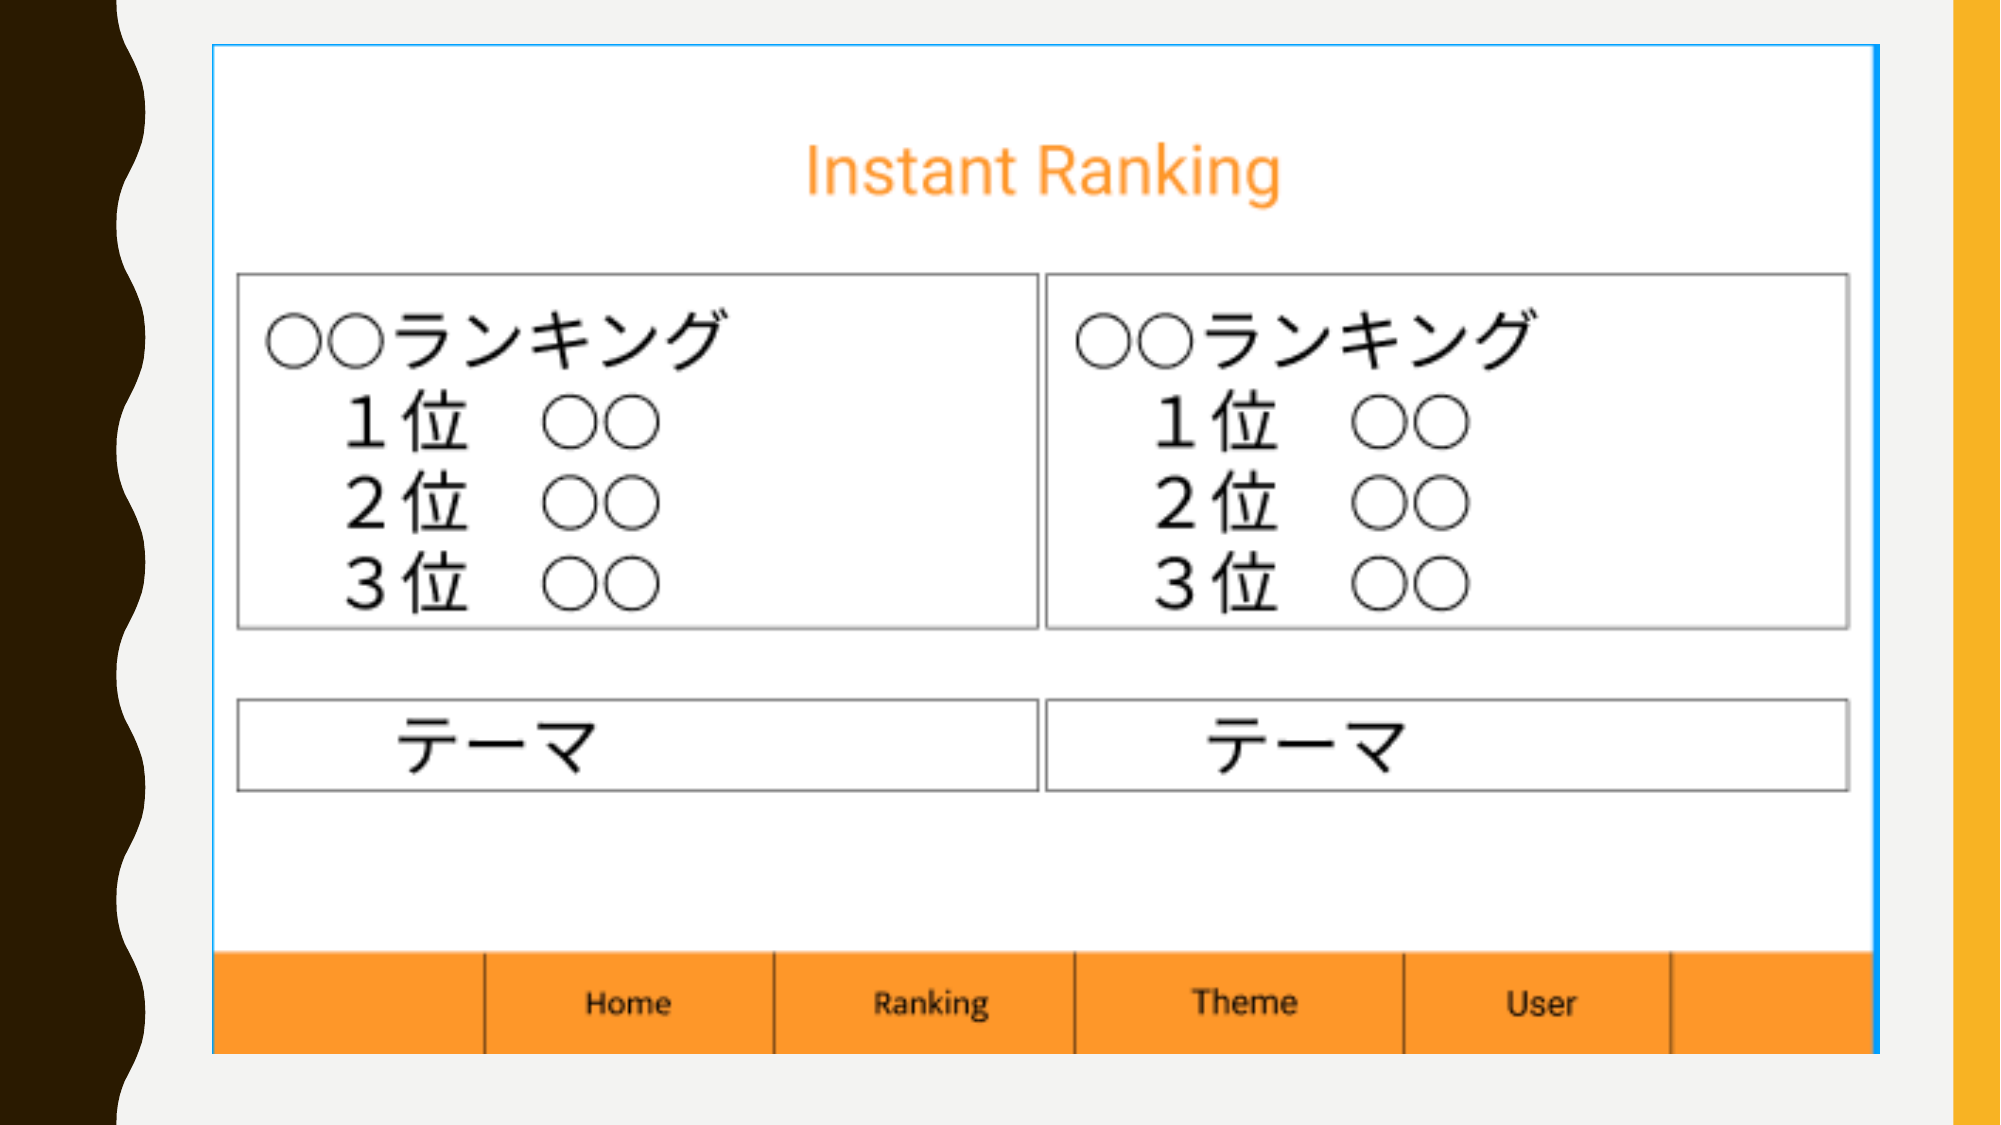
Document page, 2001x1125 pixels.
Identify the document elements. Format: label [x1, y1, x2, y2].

picture [212, 44, 1880, 1054]
